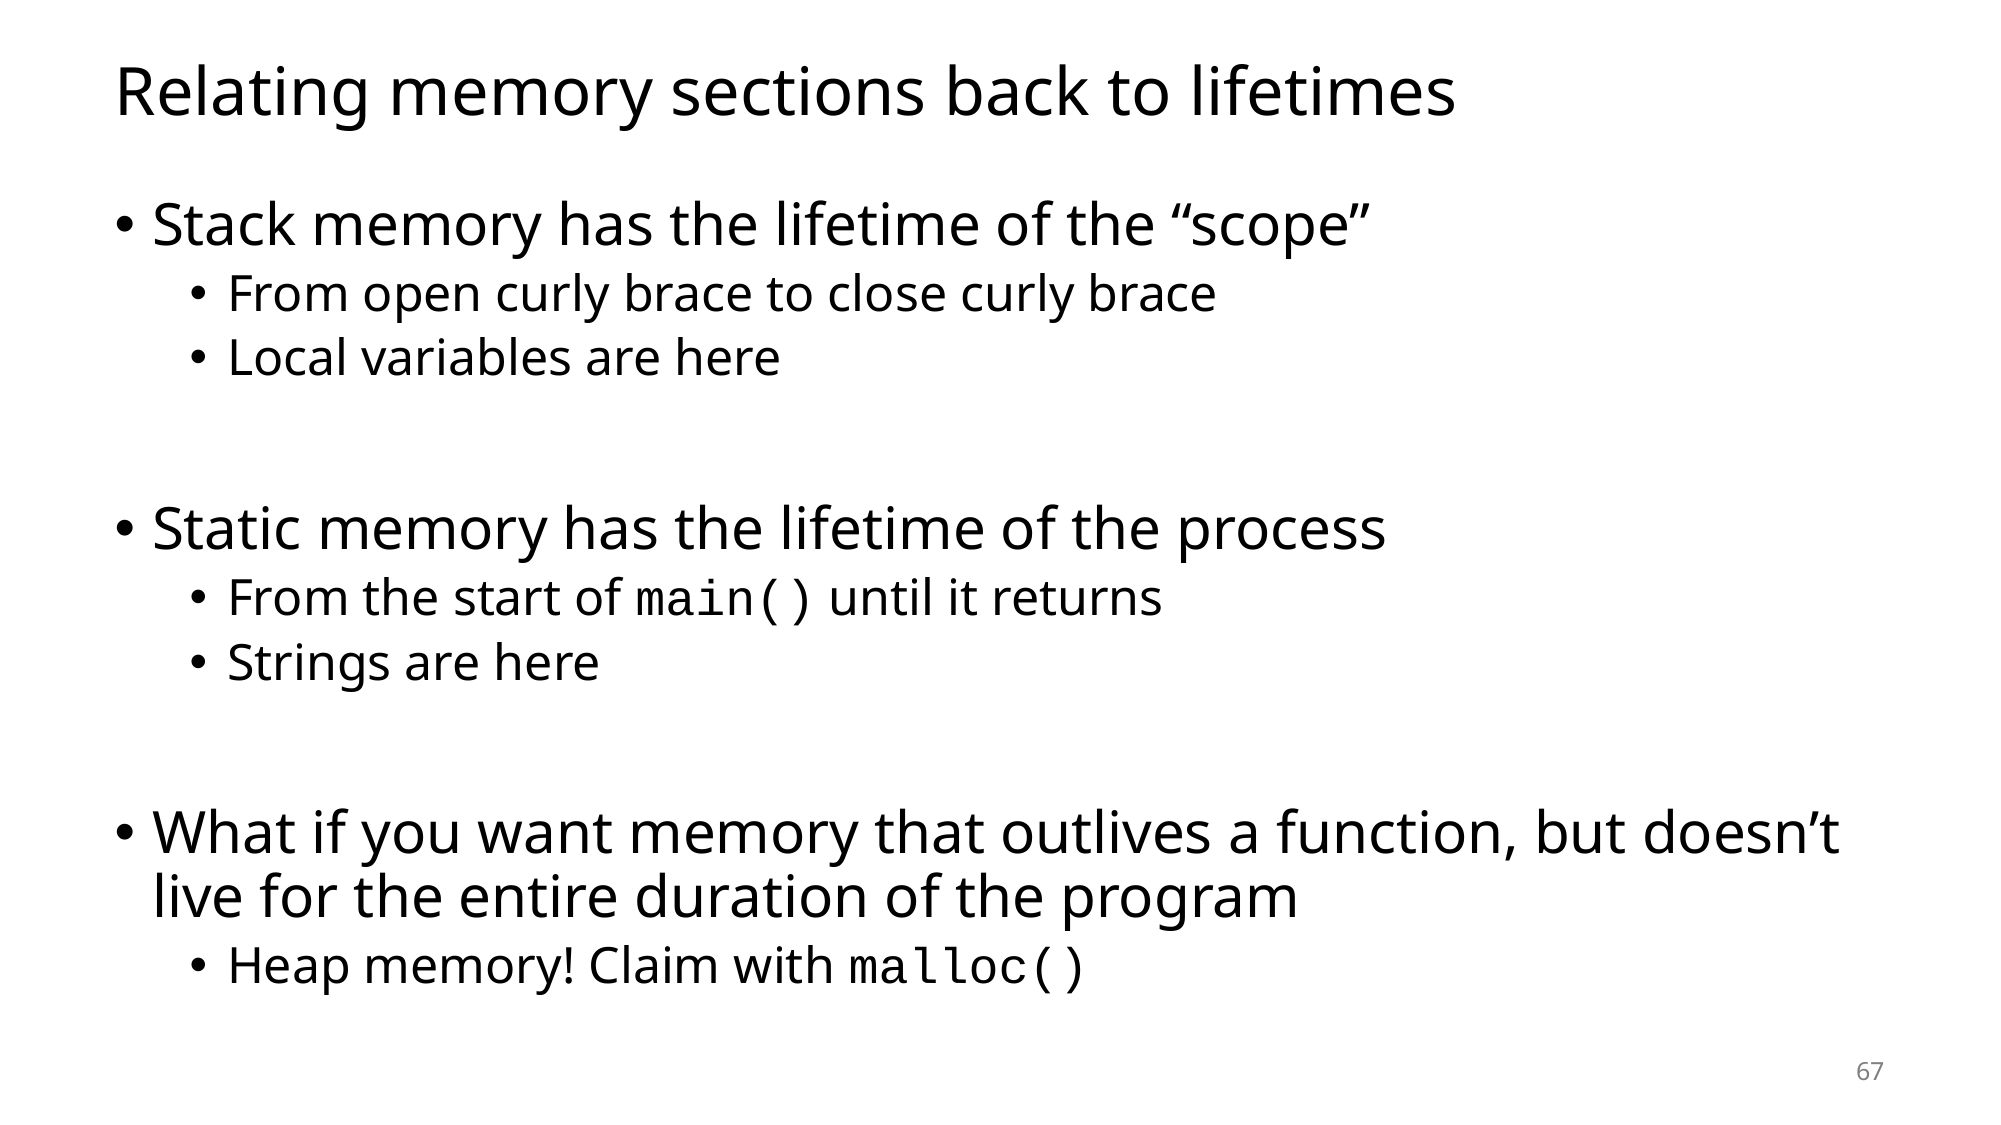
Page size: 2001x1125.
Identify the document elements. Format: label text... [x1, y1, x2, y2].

slide_number 67 [1749, 1042, 1900, 1103]
list Stack memory has the lifetime of the “scope” From open curly brace to close curly brace Local variables are here Static memory has the lifetime of the process From the start of main() until it returns Strings are here What if you want memory that outlives a function, but doesn’t live for the entire duration of the program Heap memory! Claim with malloc() [99, 187, 1900, 1013]
title Relating memory sections back to lifetimes [99, 37, 1900, 150]
